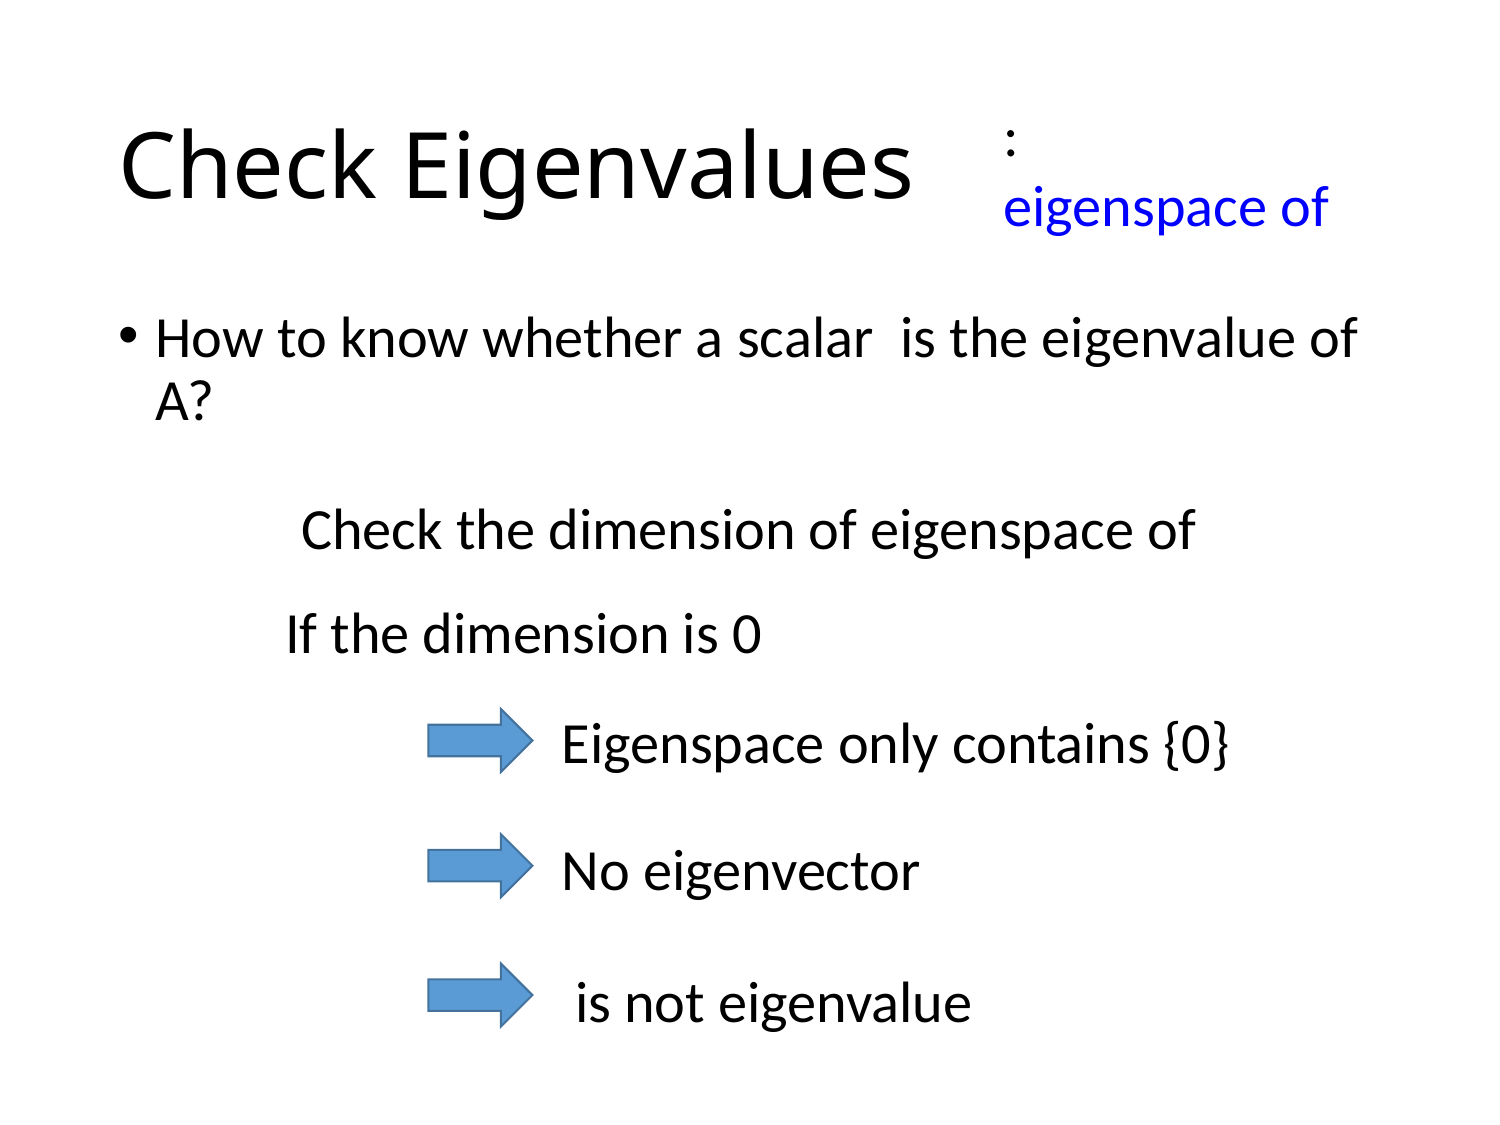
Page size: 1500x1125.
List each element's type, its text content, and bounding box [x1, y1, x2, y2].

title Check Eigenvalues [103, 59, 1397, 278]
text_box If the dimension is 0 [270, 587, 825, 673]
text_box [428, 825, 1011, 911]
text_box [428, 956, 1230, 1043]
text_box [428, 697, 1397, 784]
